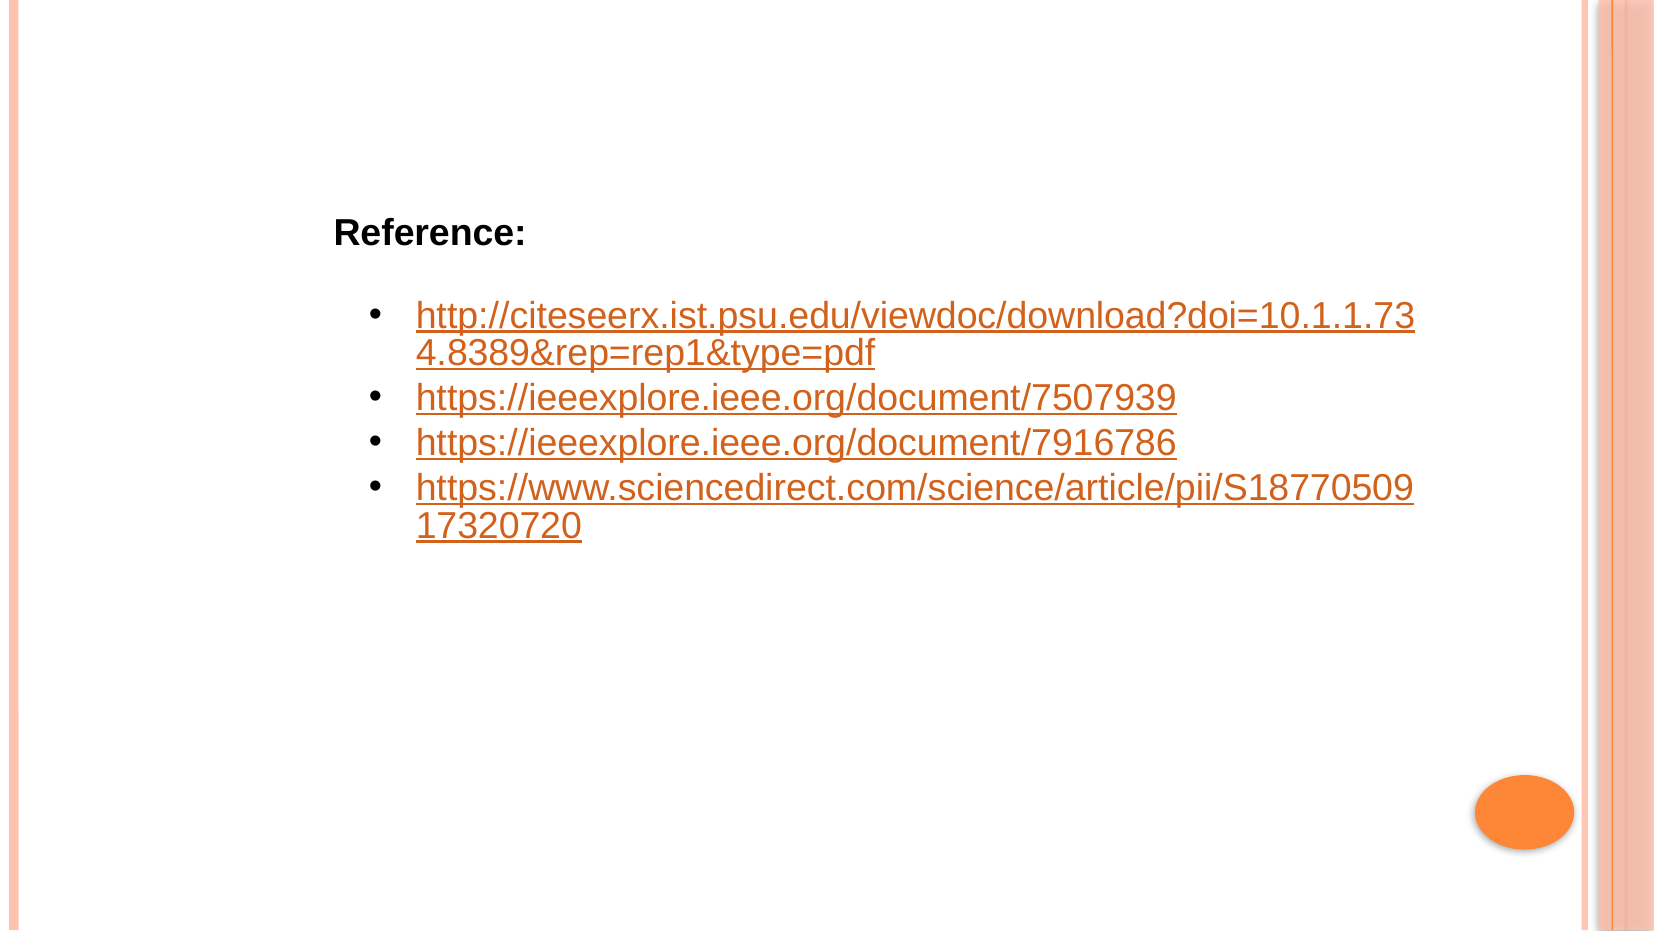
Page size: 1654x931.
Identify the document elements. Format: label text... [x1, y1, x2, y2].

text_box http://citeseerx.ist.psu.edu/viewdoc/download?doi=10.1.1.734.8389&rep=rep1&type=pdf https://ieeexplore.ieee.org/document/7507939 https://ieeexplore.ieee.org/document/7916786 https://www.sciencedirect.com/science/article/pii/S1877050917320720 [354, 283, 1441, 341]
text_box [265, 35, 1595, 189]
text_box Reference: [318, 200, 674, 258]
